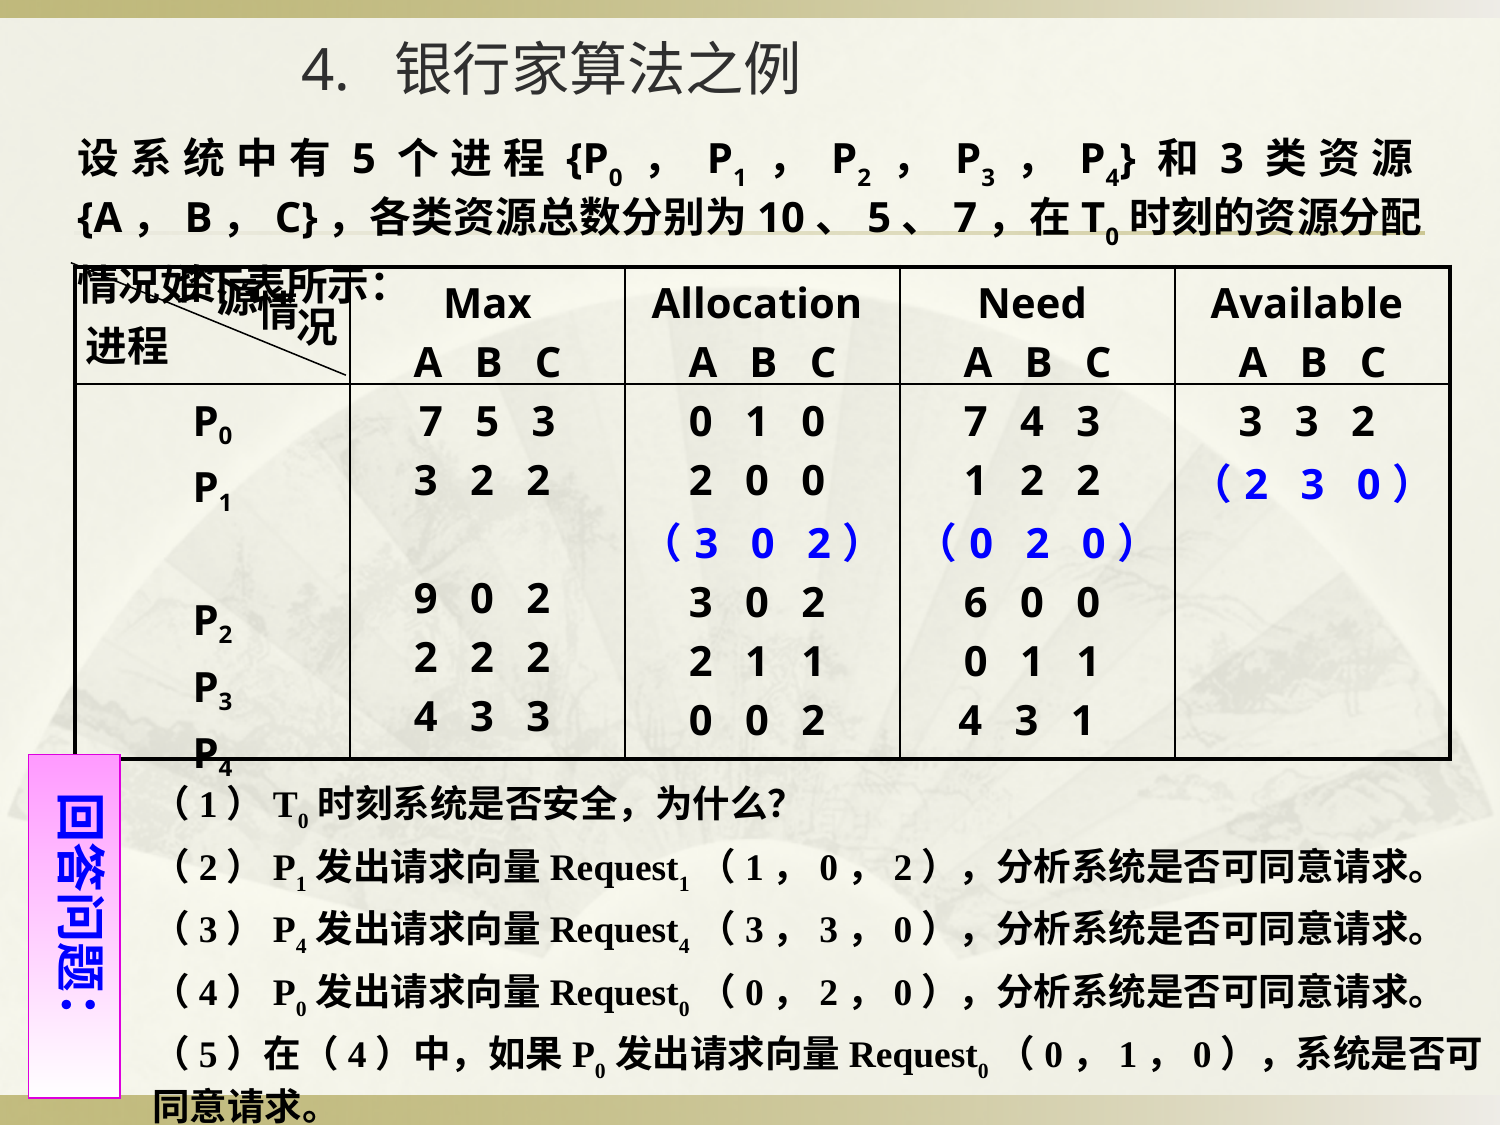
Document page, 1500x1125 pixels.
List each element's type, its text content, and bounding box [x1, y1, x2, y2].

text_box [70, 250, 359, 379]
title 4. 银行家算法之例 [33, 16, 1084, 118]
text_box 设系统中有5个进程{P0，P1，P2，P3，P4}和3类资源{A，B，C}，各类资源总数分别为10、5、7，在T0时刻的资源分配情况如下表所示： [62, 124, 1438, 318]
table_header Max A B C [362, 269, 624, 383]
text_box 回答问题： [28, 754, 121, 1099]
table_header Need A B C [901, 269, 1174, 383]
table_cell 7 4 3 1 2 2 （0 2 0） 6 0 0 0 1 1 4 3 1 [901, 385, 1174, 757]
text_box （1）T0时刻系统是否安全，为什么？ （2）P1发出请求向量Request1（1，0，2），分析系统是否可同意请求。 （3）P4发出请求向量Request4（3，3，0），分析系统是否可同意请求。 （4）P0发出请求向量Request0（0，2，0），分析系统是否可同意请求。 （5）在（4）中，如果P0发出请求向量Request0（0，1，0），系统是否可同意请求。 [137, 772, 1500, 1125]
table_header Allocation A B C [626, 269, 899, 383]
table_cell 7 5 3 3 2 2 9 0 2 2 2 2 4 3 3 [351, 385, 624, 757]
table_cell P0 P1 P2 P3 P4 [77, 389, 349, 757]
table_cell 0 1 0 2 0 0 （3 0 2） 3 0 2 2 1 1 0 0 2 [626, 385, 899, 757]
table_cell 3 3 2 （2 3 0） [1176, 385, 1448, 757]
table_header Available A B C [1176, 269, 1448, 383]
